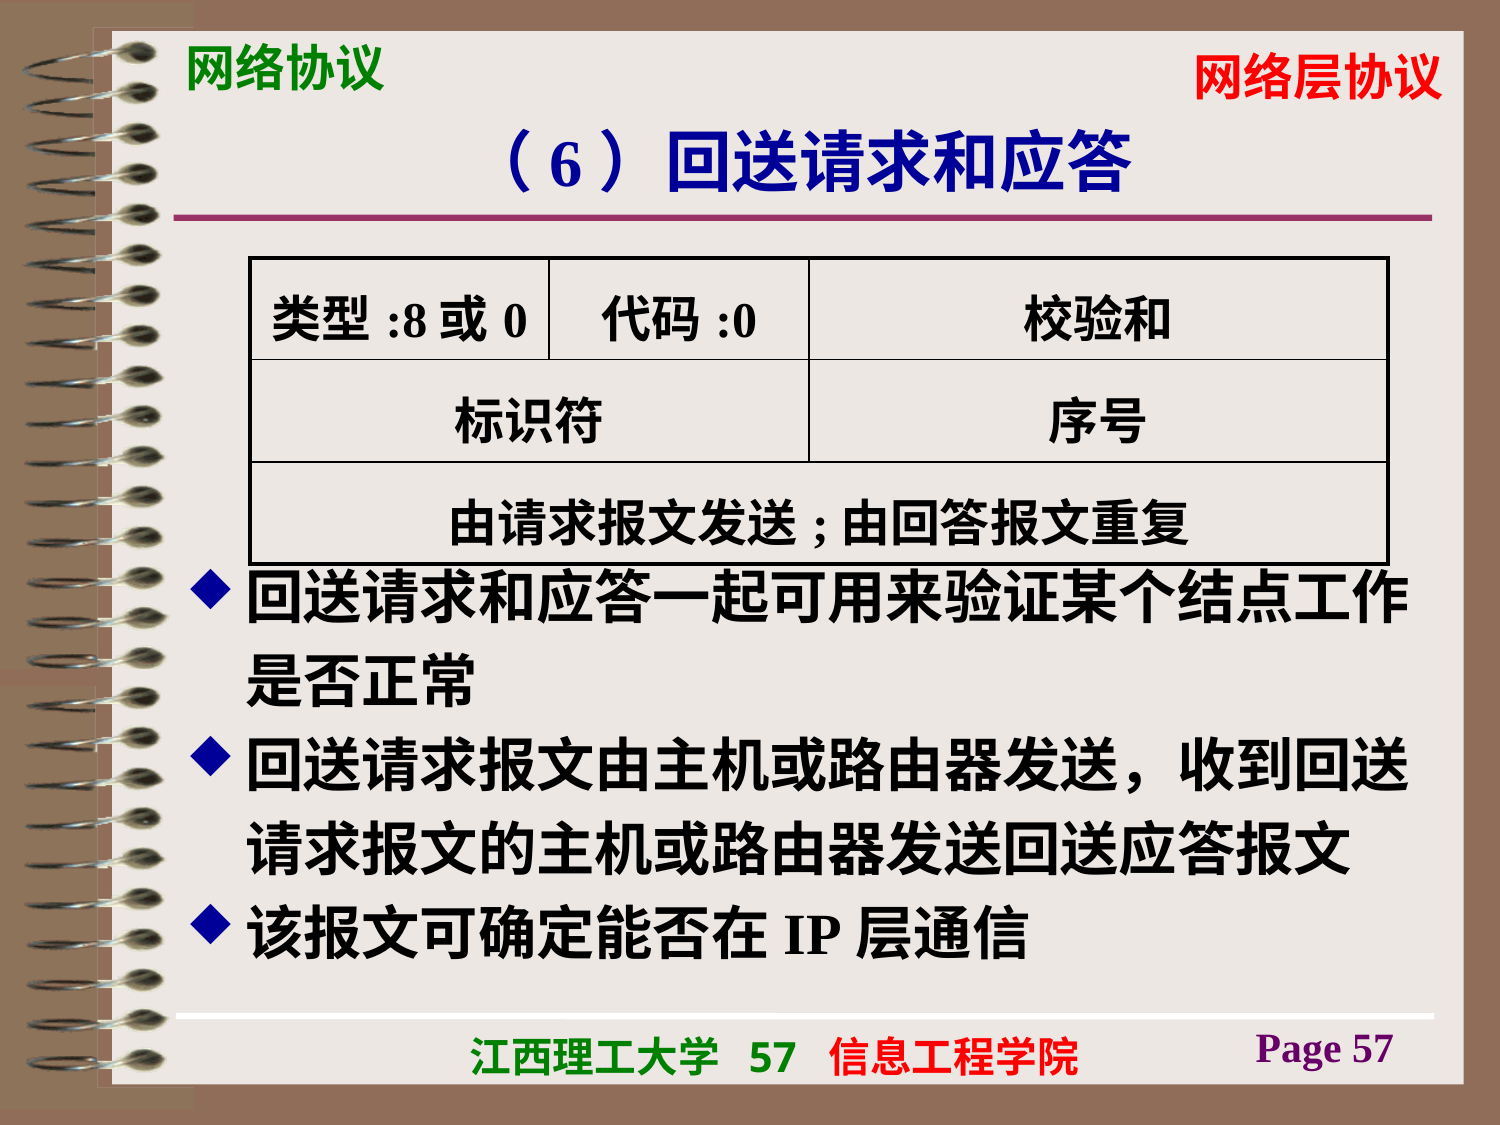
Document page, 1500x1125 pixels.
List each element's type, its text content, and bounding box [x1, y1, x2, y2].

list 回送请求和应答一起可用来验证某个结点工作是否正常 回送请求报文由主机或路由器发送，收到回送请求报文的主机或路由器发送回送应答报文 该报文可确定能否在IP层通信 [170, 538, 1448, 1024]
picture [0, 686, 194, 1109]
table_cell 标识符 [252, 360, 808, 461]
table_cell 序号 [810, 360, 1386, 461]
table_header 类型:8或0 [252, 260, 548, 359]
title （6）回送请求和应答 [174, 112, 1426, 209]
table_header 校验和 [810, 260, 1386, 359]
table_cell 由请求报文发送;由回答报文重复 [252, 463, 1386, 562]
picture [0, 3, 194, 669]
slide_number Page 57 [1196, 1024, 1410, 1066]
table_header 代码:0 [550, 260, 808, 359]
